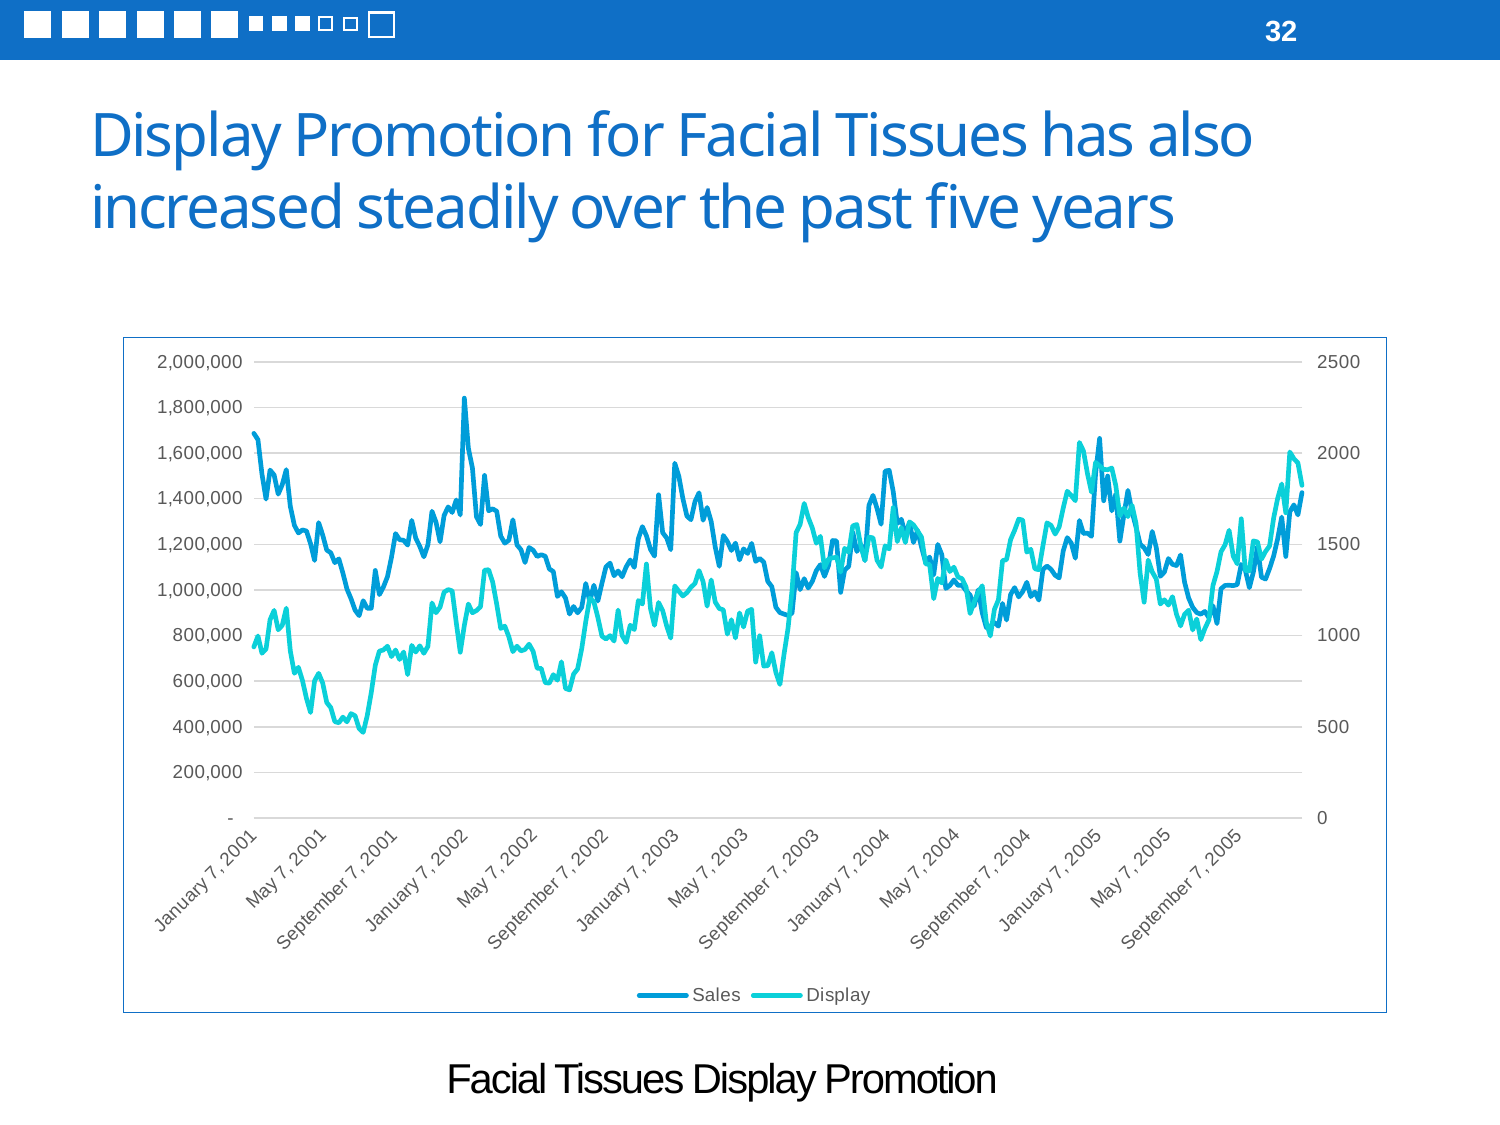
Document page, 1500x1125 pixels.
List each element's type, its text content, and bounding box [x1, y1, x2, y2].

slide_number 32 [1250, 3, 1425, 57]
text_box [24, 12, 395, 38]
text_box Facial Tissues Display Promotion [368, 1029, 1075, 1125]
title Display Promotion for Facial Tissues has also increased steadily over the past five years [75, 87, 1425, 250]
chart [123, 337, 1387, 1013]
